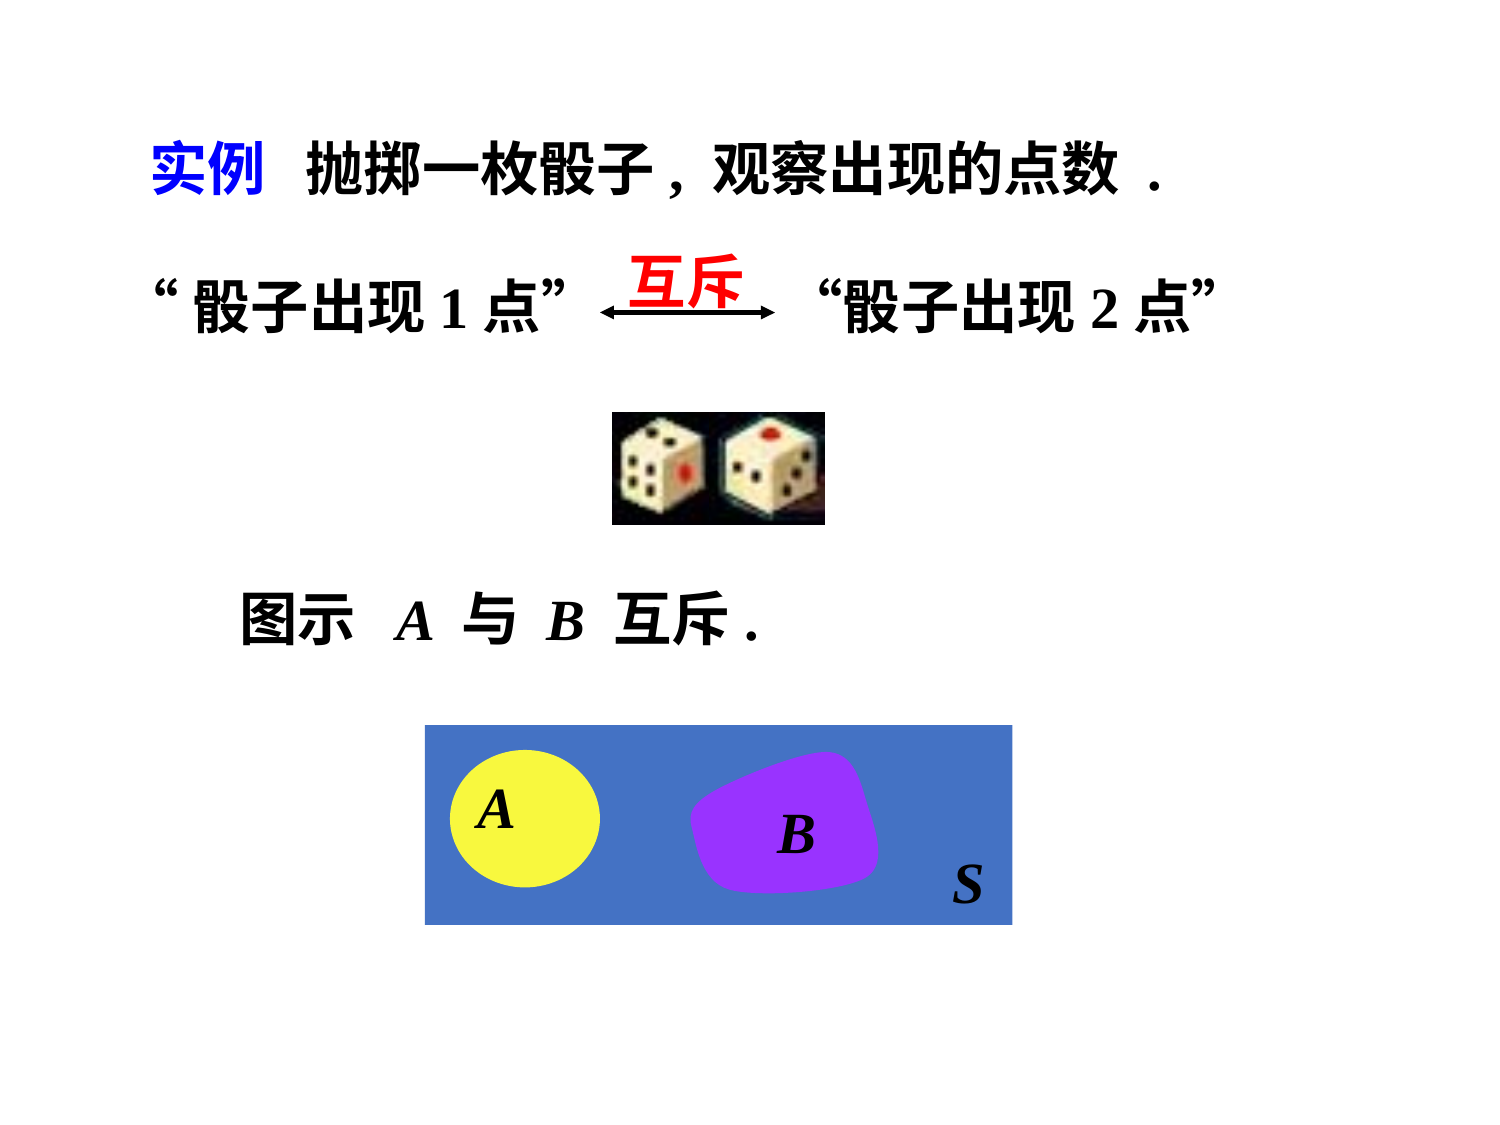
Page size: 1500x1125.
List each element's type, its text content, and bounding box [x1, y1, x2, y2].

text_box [599, 237, 775, 323]
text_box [449, 749, 600, 888]
text_box “骰子出现1点” “骰子出现2点” [105, 262, 1265, 348]
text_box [687, 749, 890, 898]
text_box S [937, 837, 1000, 923]
text_box 图示 A 与 B 互斥. [225, 575, 775, 660]
text_box 实例 抛掷一枚骰子, 观察出现的点数 . [134, 125, 1191, 210]
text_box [612, 412, 825, 525]
text_box [424, 725, 1013, 925]
